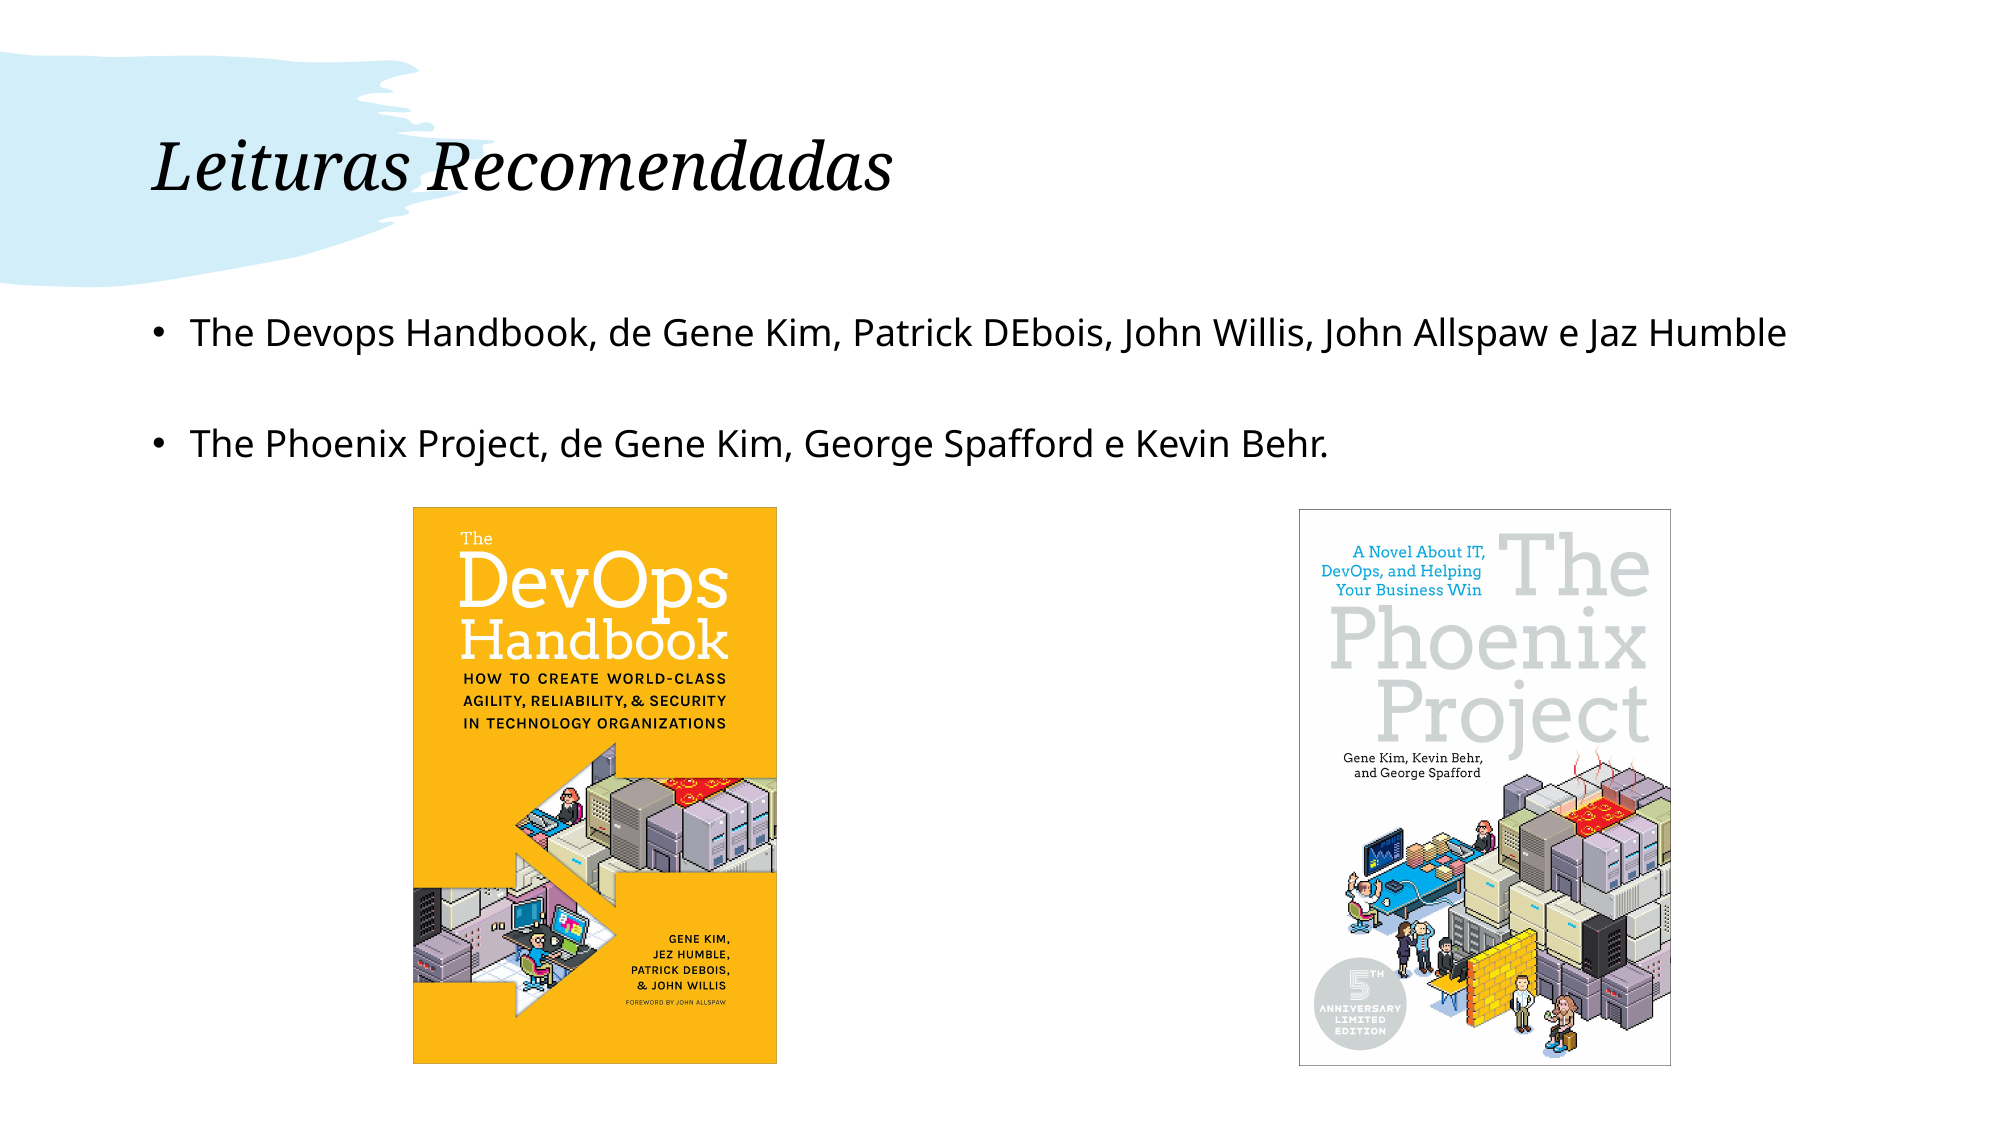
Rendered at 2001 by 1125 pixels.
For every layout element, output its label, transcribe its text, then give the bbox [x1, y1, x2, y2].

title Leituras Recomendadas [137, 59, 1863, 256]
list The Devops Handbook, de Gene Kim, Patrick DEbois, John Willis, John Allspaw e Jaz Humble The Phoenix Project, de Gene Kim, George Spafford e Kevin Behr. [137, 256, 1969, 508]
picture [413, 507, 777, 1064]
picture [1299, 509, 1671, 1066]
